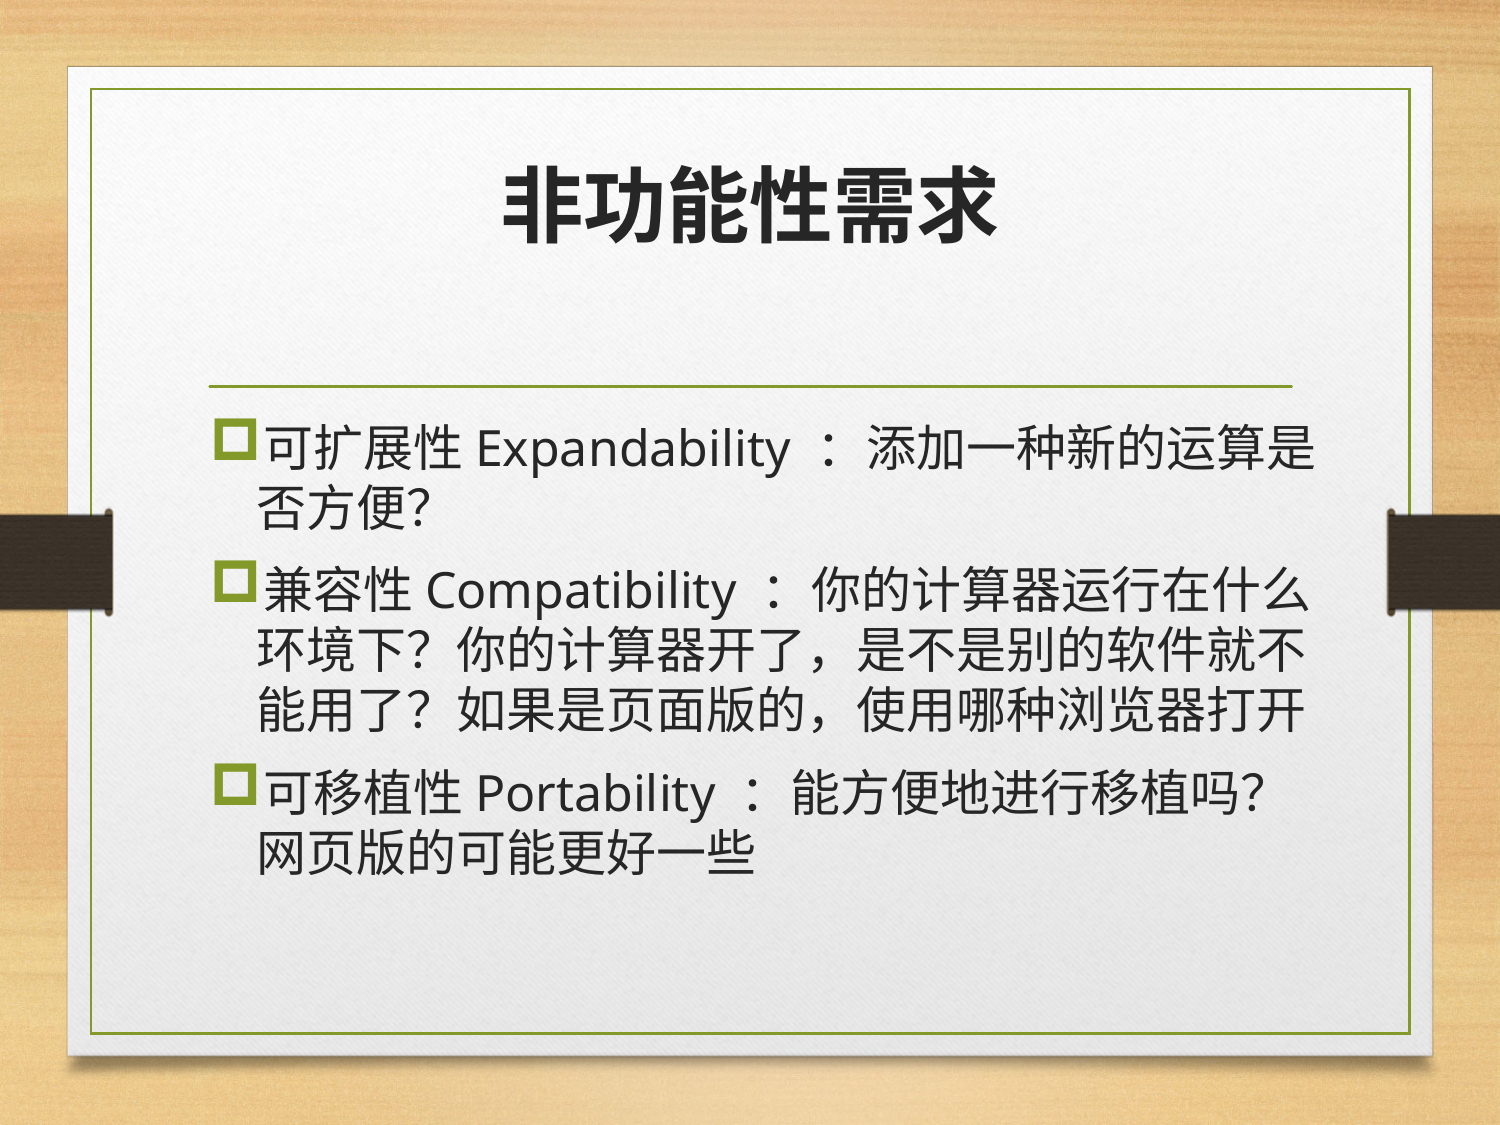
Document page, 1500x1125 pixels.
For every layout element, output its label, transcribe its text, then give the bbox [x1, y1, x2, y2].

title 非功能性需求 [75, 125, 1425, 282]
picture [0, 0, 1500, 1125]
list 可扩展性Expandability ：添加一种新的运算是否方便？ 兼容性Compatibility ：你的计算器运行在什么环境下？你的计算器开了，是不是别的软件就不能用了？如果是页面版的，使用哪种浏览器打开 可移植性Portability ：能方便地进行移植吗？网页版的可能更好一些 [194, 408, 1341, 941]
